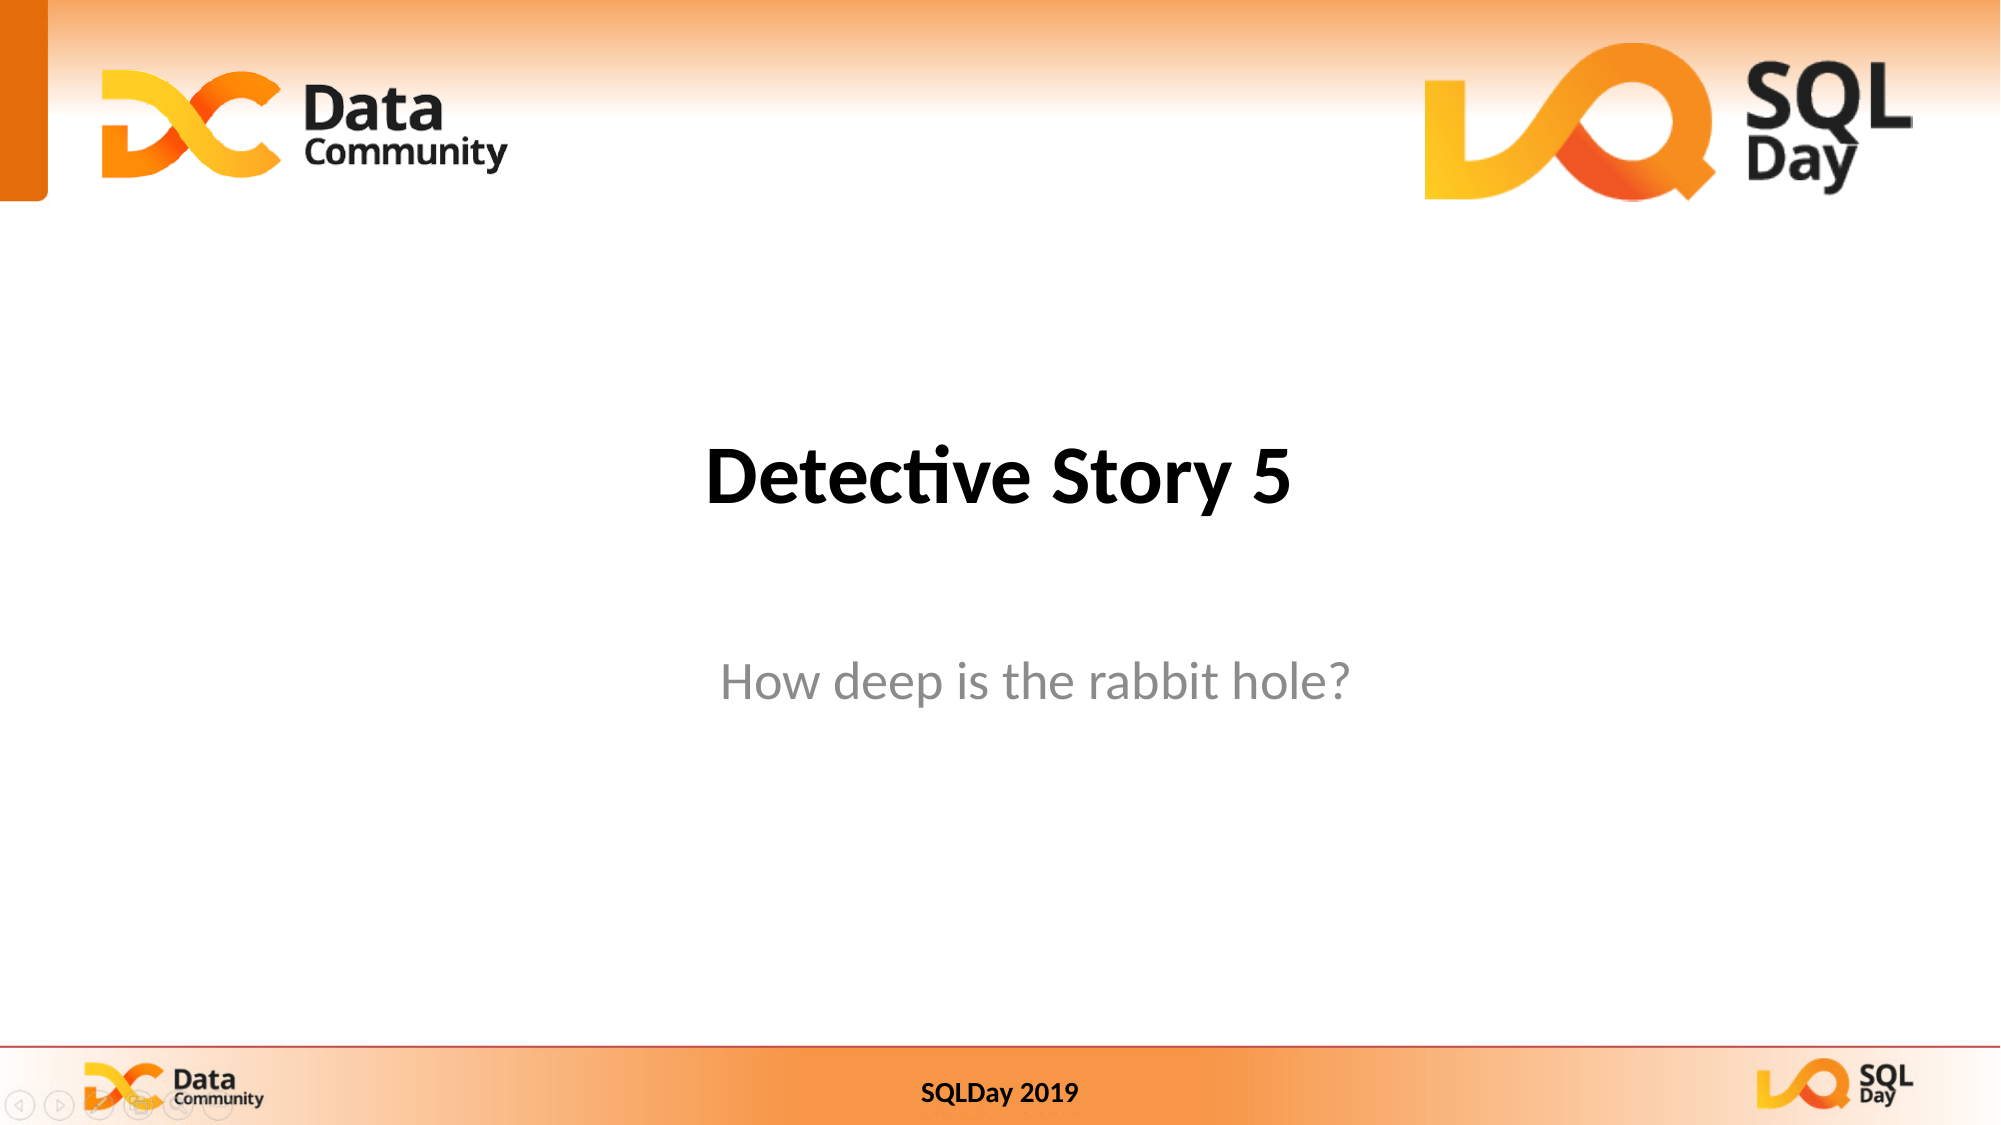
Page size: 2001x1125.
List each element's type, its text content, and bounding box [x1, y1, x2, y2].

picture [0, 0, 2001, 1125]
title Detective Story 5 [150, 349, 1850, 591]
subtitle How deep is the rabbit hole? [300, 637, 1700, 925]
